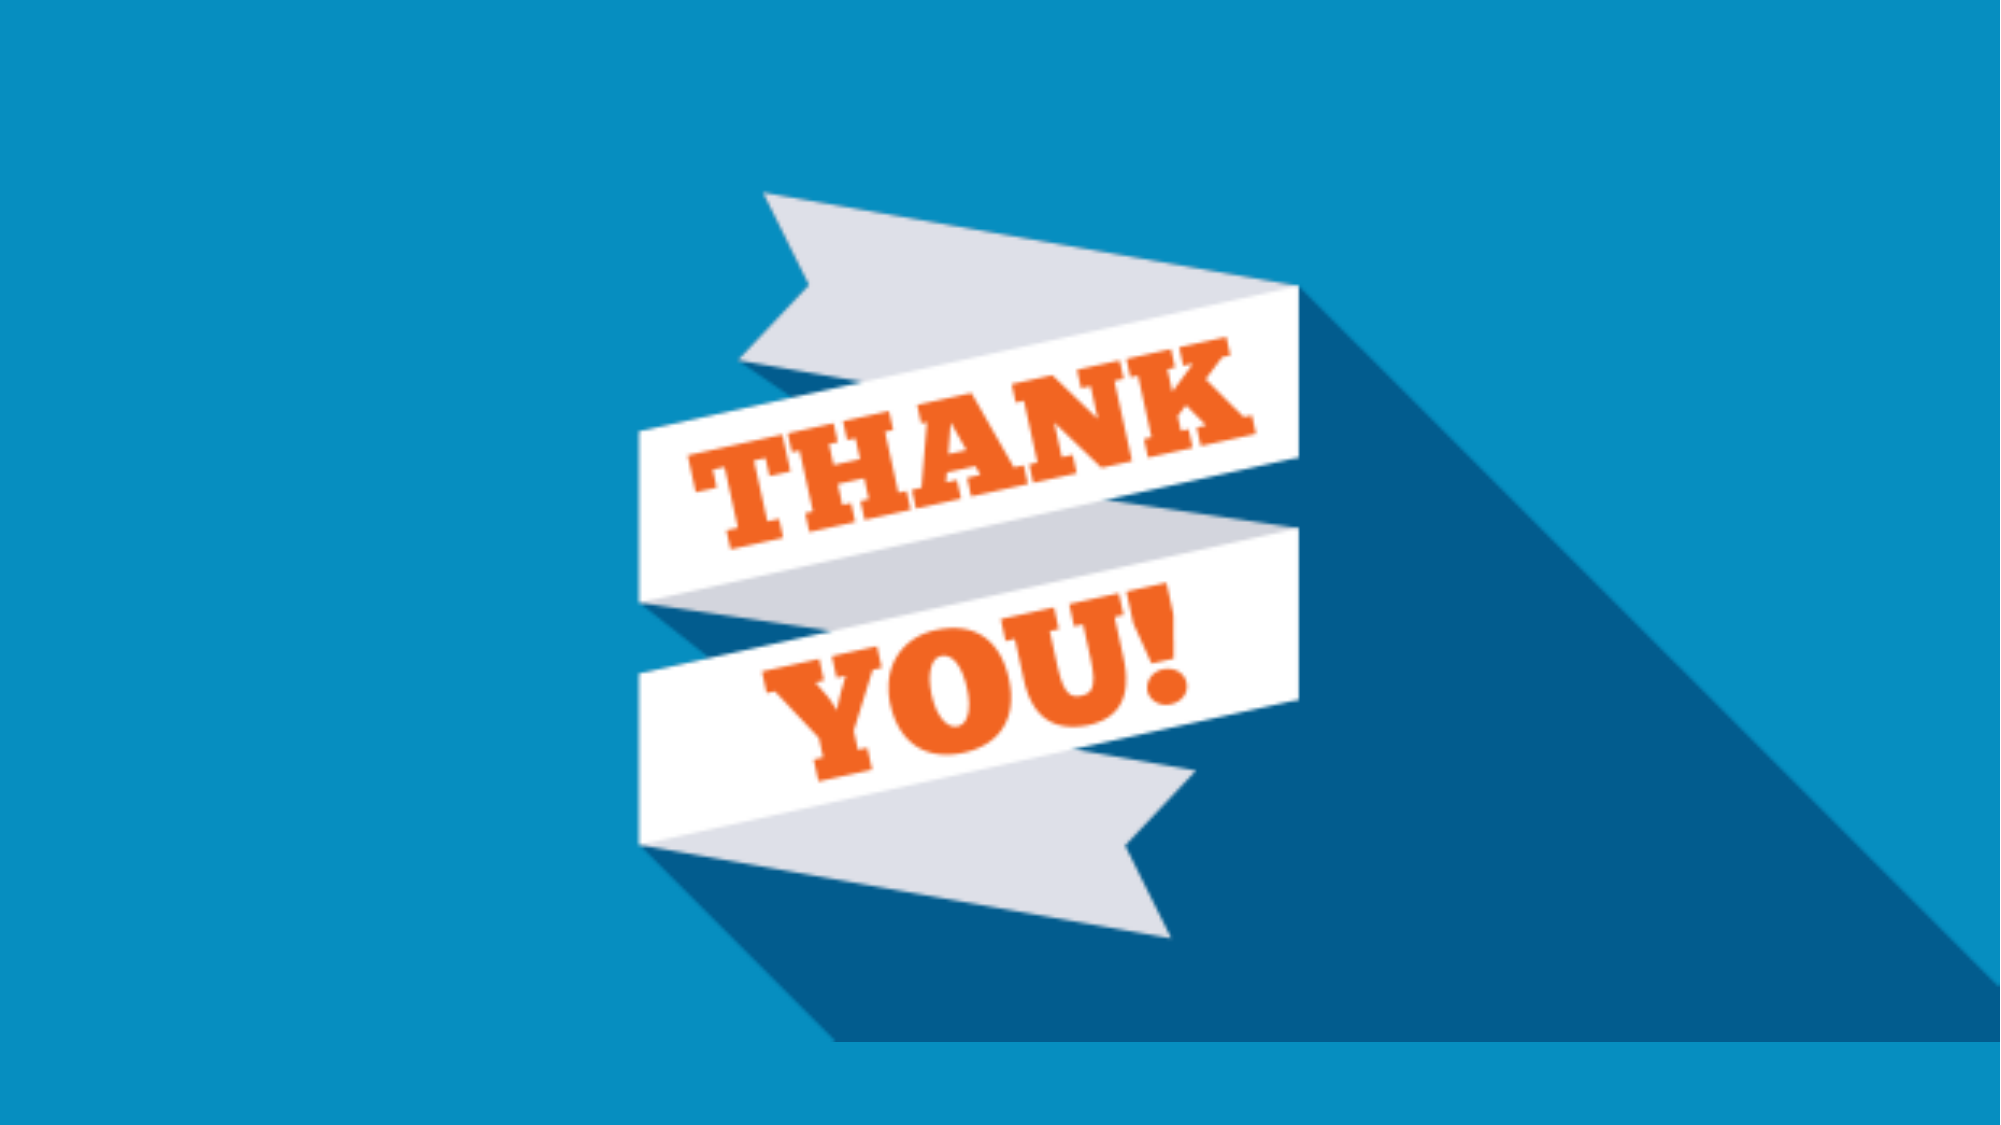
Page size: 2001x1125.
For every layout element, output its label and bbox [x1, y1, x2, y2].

picture [637, 191, 2000, 1041]
